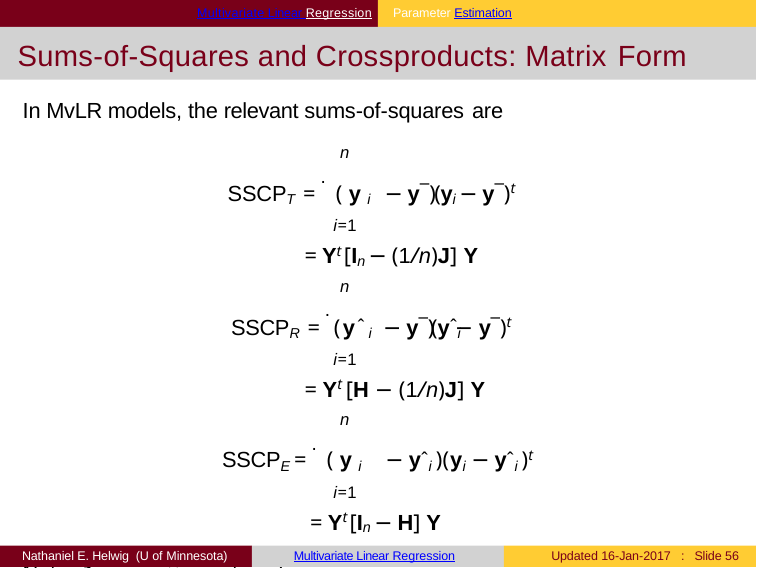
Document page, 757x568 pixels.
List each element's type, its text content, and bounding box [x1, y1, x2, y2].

text_box [0, 545, 251, 567]
title Sums-of-Squares and Crossproducts: Matrix Form [15, 37, 741, 133]
text_box Multivariate Linear Regression Parameter Estimation [194, 4, 513, 20]
text_box [251, 545, 503, 567]
text_box [377, 0, 756, 26]
footer Multivariate Linear Regression [291, 548, 465, 568]
text_box In MvLR models, the relevant sums-of-squares are n SSCPT = .(yi − y¯)(yi − y¯)t i=1 = Yt [In − (1/n)J] Y n SSCPR = .(yˆi − y¯)(yˆi − y¯)t i=1 = Yt [H − (1/n)J] Y n SSCPE = .(yi − yˆi )(yi − yˆi )t i=1 = Yt [In − H] Y Note: J is an n × n matrix of ones [20, 96, 535, 545]
text_box [503, 545, 756, 567]
text_box [0, 26, 756, 80]
slide_number Updated 16-Jan-2017 : Slide 51 [549, 548, 744, 568]
slide_number Nathaniel E. Helwig (U of Minnesota) [20, 548, 232, 568]
